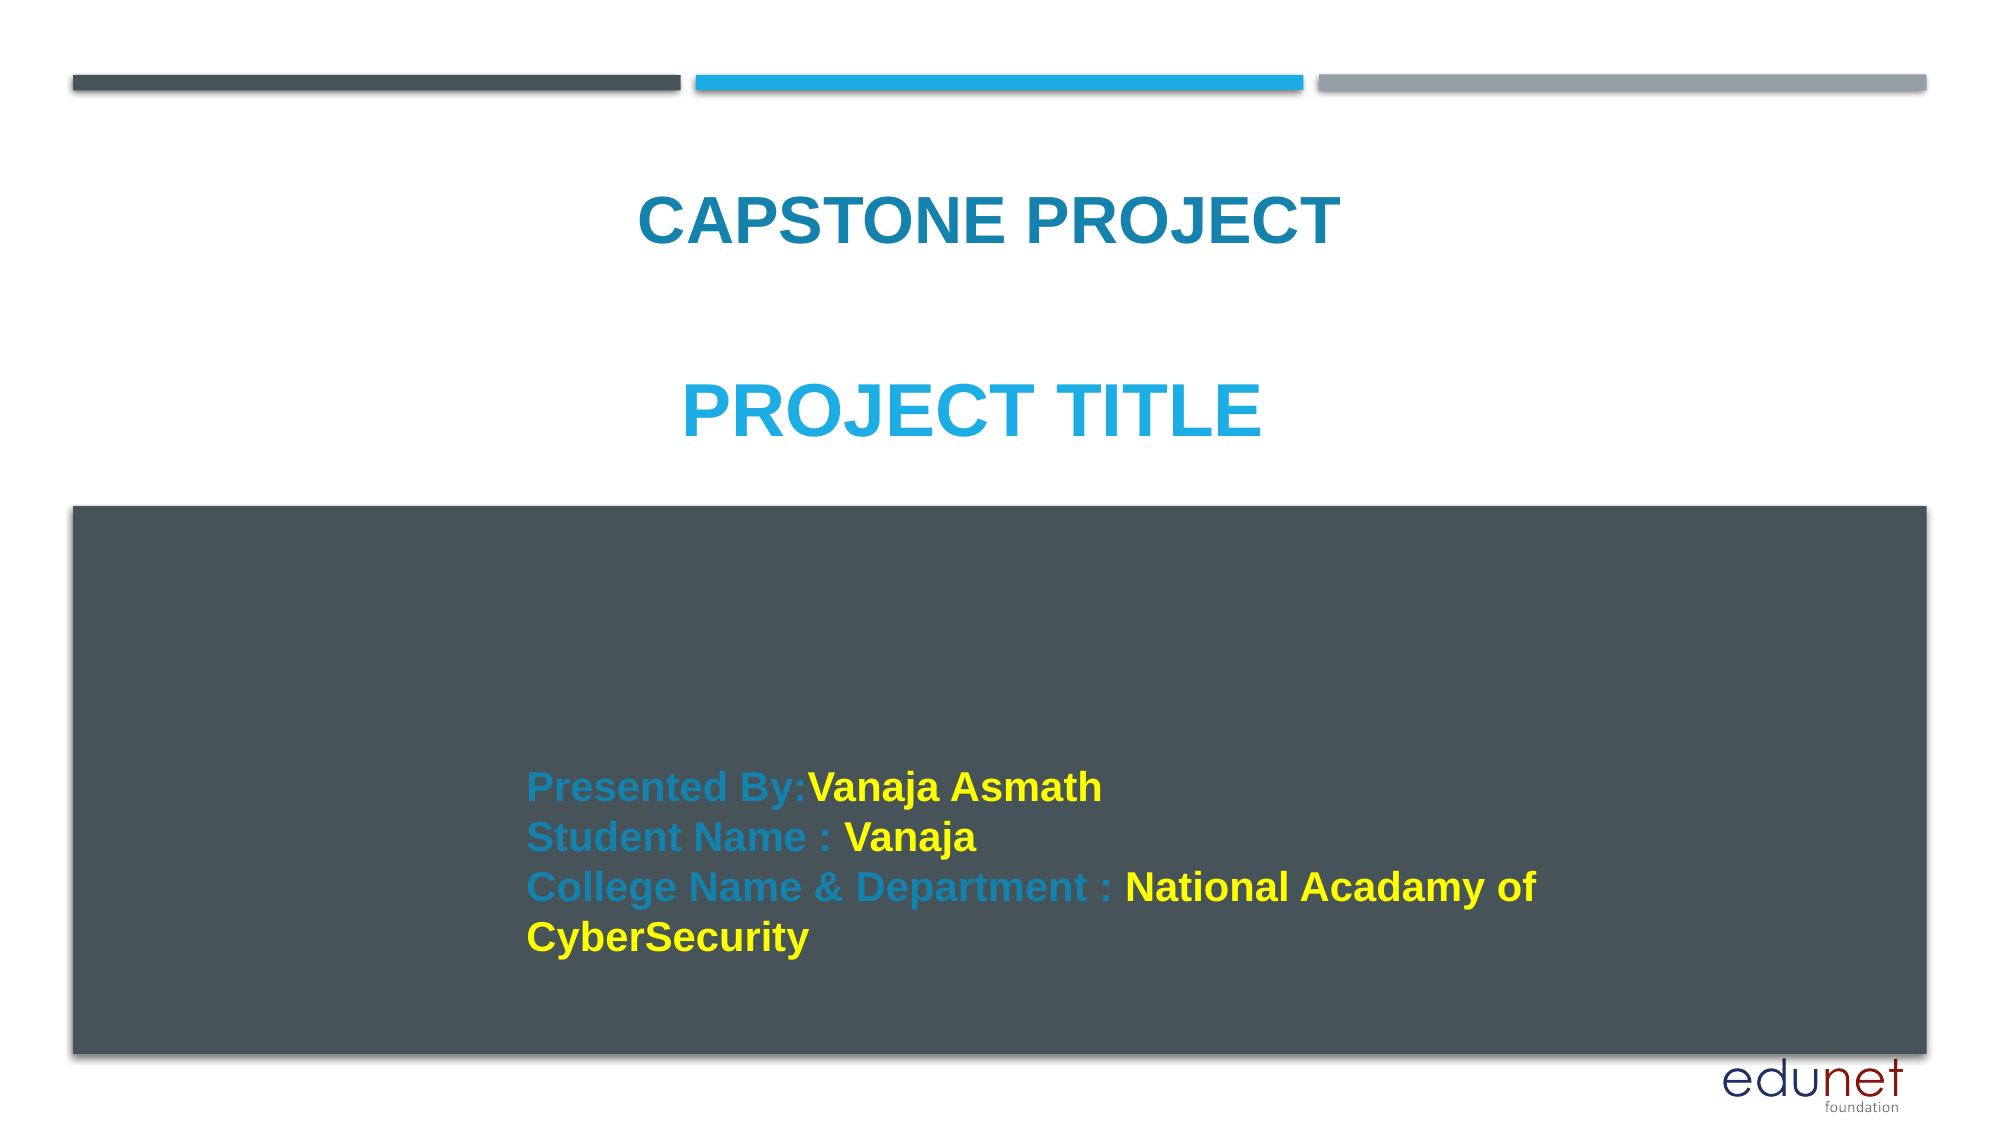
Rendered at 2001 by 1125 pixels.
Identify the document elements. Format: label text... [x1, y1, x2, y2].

text_box CAPSTONE PROJECT [0, 169, 2000, 265]
title PROJECT TITLE [222, 298, 1723, 460]
picture [1719, 1056, 1905, 1116]
text_box Presented By:Vanaja Asmath Student Name : Vanaja College Name & Department : National Acadamy of CyberSecurity [511, 752, 1821, 1018]
